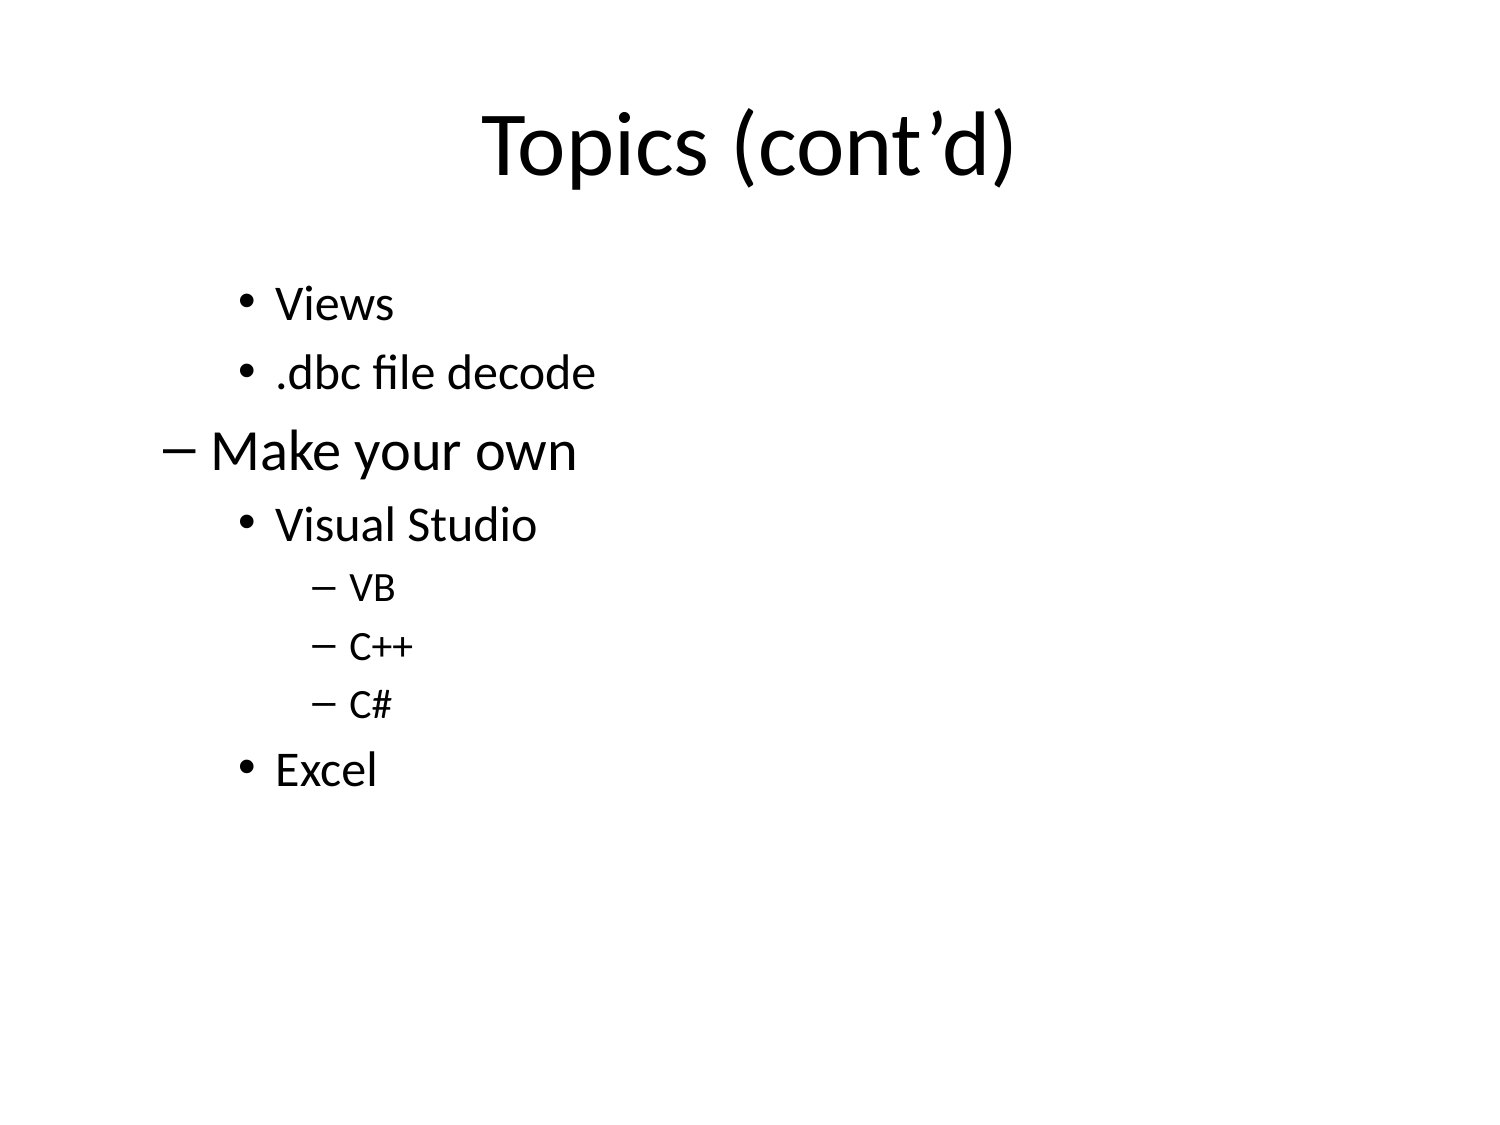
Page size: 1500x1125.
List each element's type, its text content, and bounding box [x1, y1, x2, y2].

title Topics (cont’d) [75, 45, 1425, 233]
list Views .dbc file decode Make your own Visual Studio VB C++ C# Excel [75, 262, 1425, 1005]
